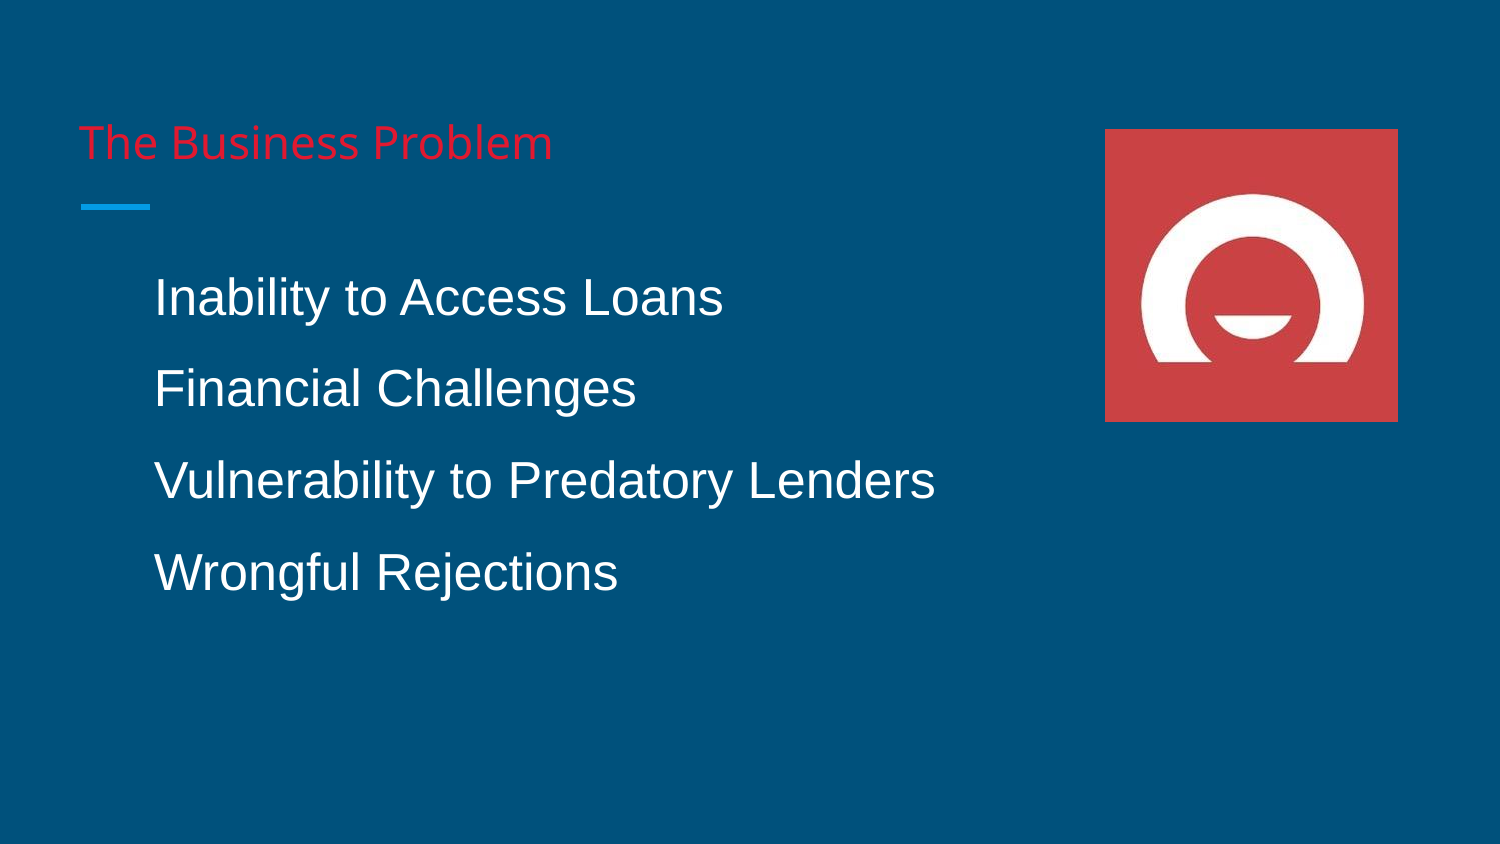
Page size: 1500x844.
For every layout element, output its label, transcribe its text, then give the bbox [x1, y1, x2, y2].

title The Business Problem [63, 75, 1437, 188]
list Inability to Access Loans Financial Challenges Vulnerability to Predatory Lenders Wrongful Rejections [63, 244, 990, 772]
picture [1106, 130, 1397, 421]
